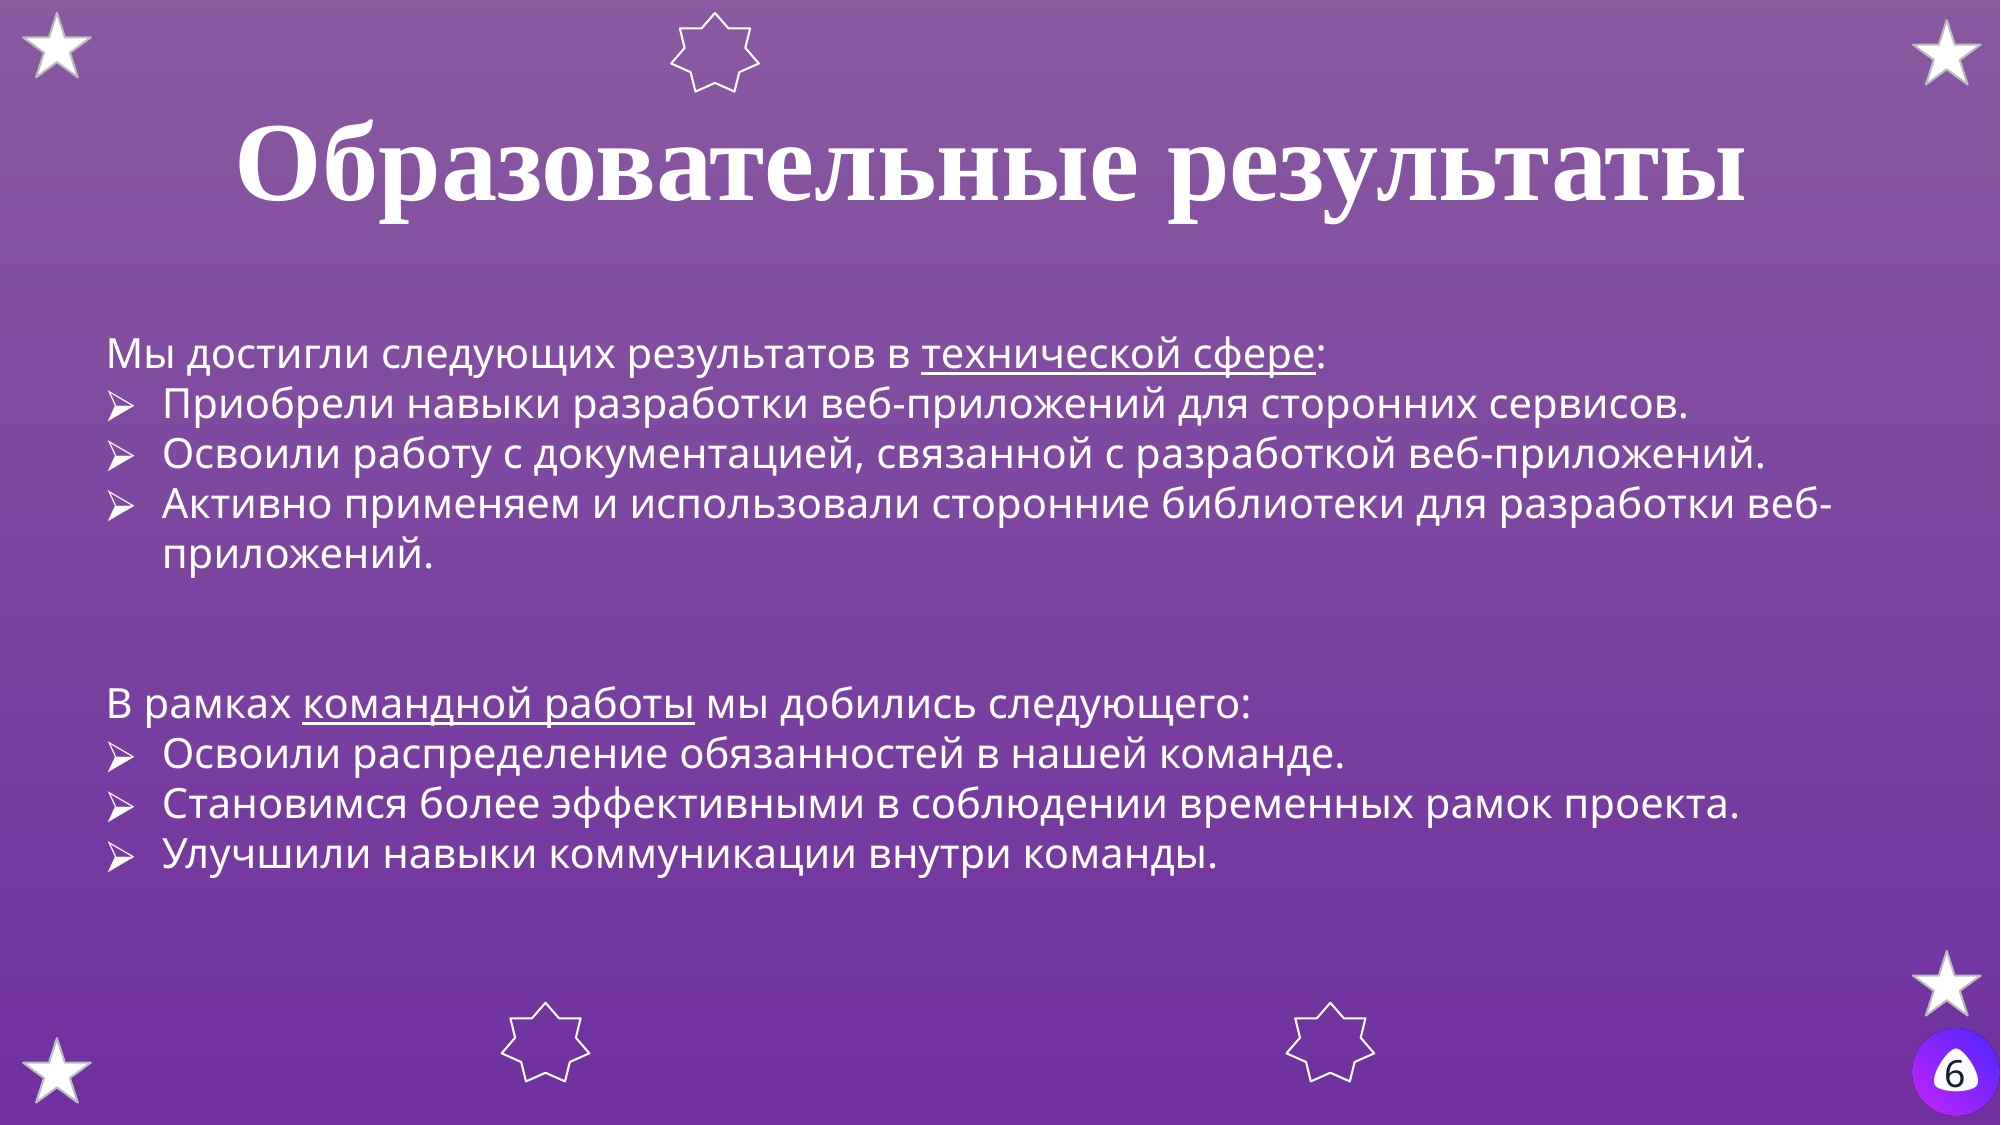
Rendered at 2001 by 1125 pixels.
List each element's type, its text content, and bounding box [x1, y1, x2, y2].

text_box [23, 1038, 91, 1103]
text_box [1912, 950, 1981, 1016]
text_box Мы достигли следующих результатов в технической сфере: Приобрели навыки разработки веб-приложений для сторонних сервисов. Освоили работу с документацией, связанной с разработкой веб-приложений. Активно применяем и использовали сторонние библиотеки для разработки веб-приложений. В рамках командной работы мы добились следующего: Освоили распределение обязанностей в нашей команде. Становимся более эффективными в соблюдении временных рамок проекта. Улучшили навыки коммуникации внутри команды. [90, 319, 2000, 885]
text_box [23, 12, 91, 78]
picture [1912, 1028, 2000, 1117]
text_box [1286, 1002, 1375, 1082]
title Образовательные результаты [214, 67, 1976, 193]
text_box [671, 12, 759, 92]
text_box [1912, 20, 1981, 85]
text_box [501, 1002, 590, 1082]
